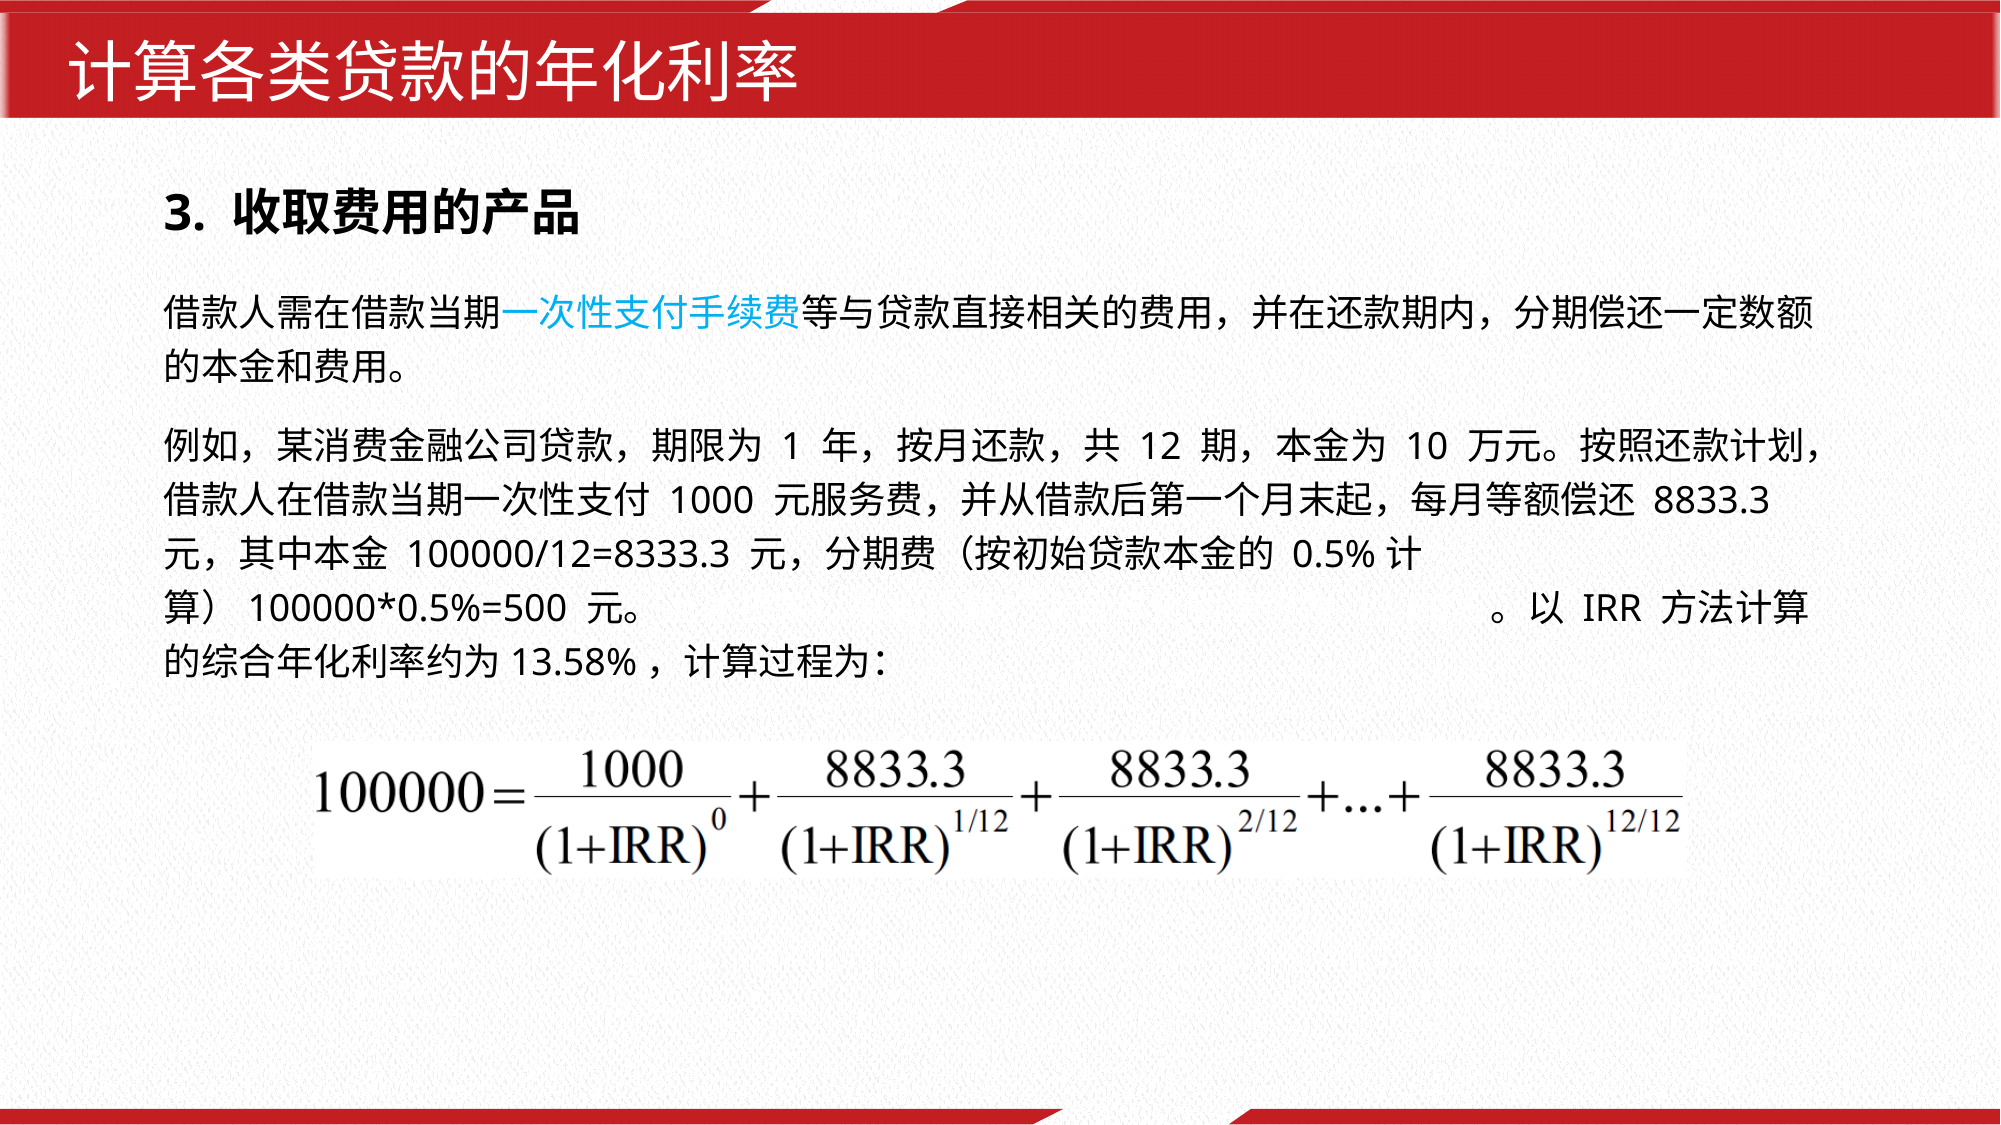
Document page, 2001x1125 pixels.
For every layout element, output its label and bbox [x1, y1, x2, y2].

picture [314, 741, 1686, 878]
text_box [0, 118, 2000, 1125]
text_box [0, 0, 2000, 12]
picture [0, 12, 2000, 118]
